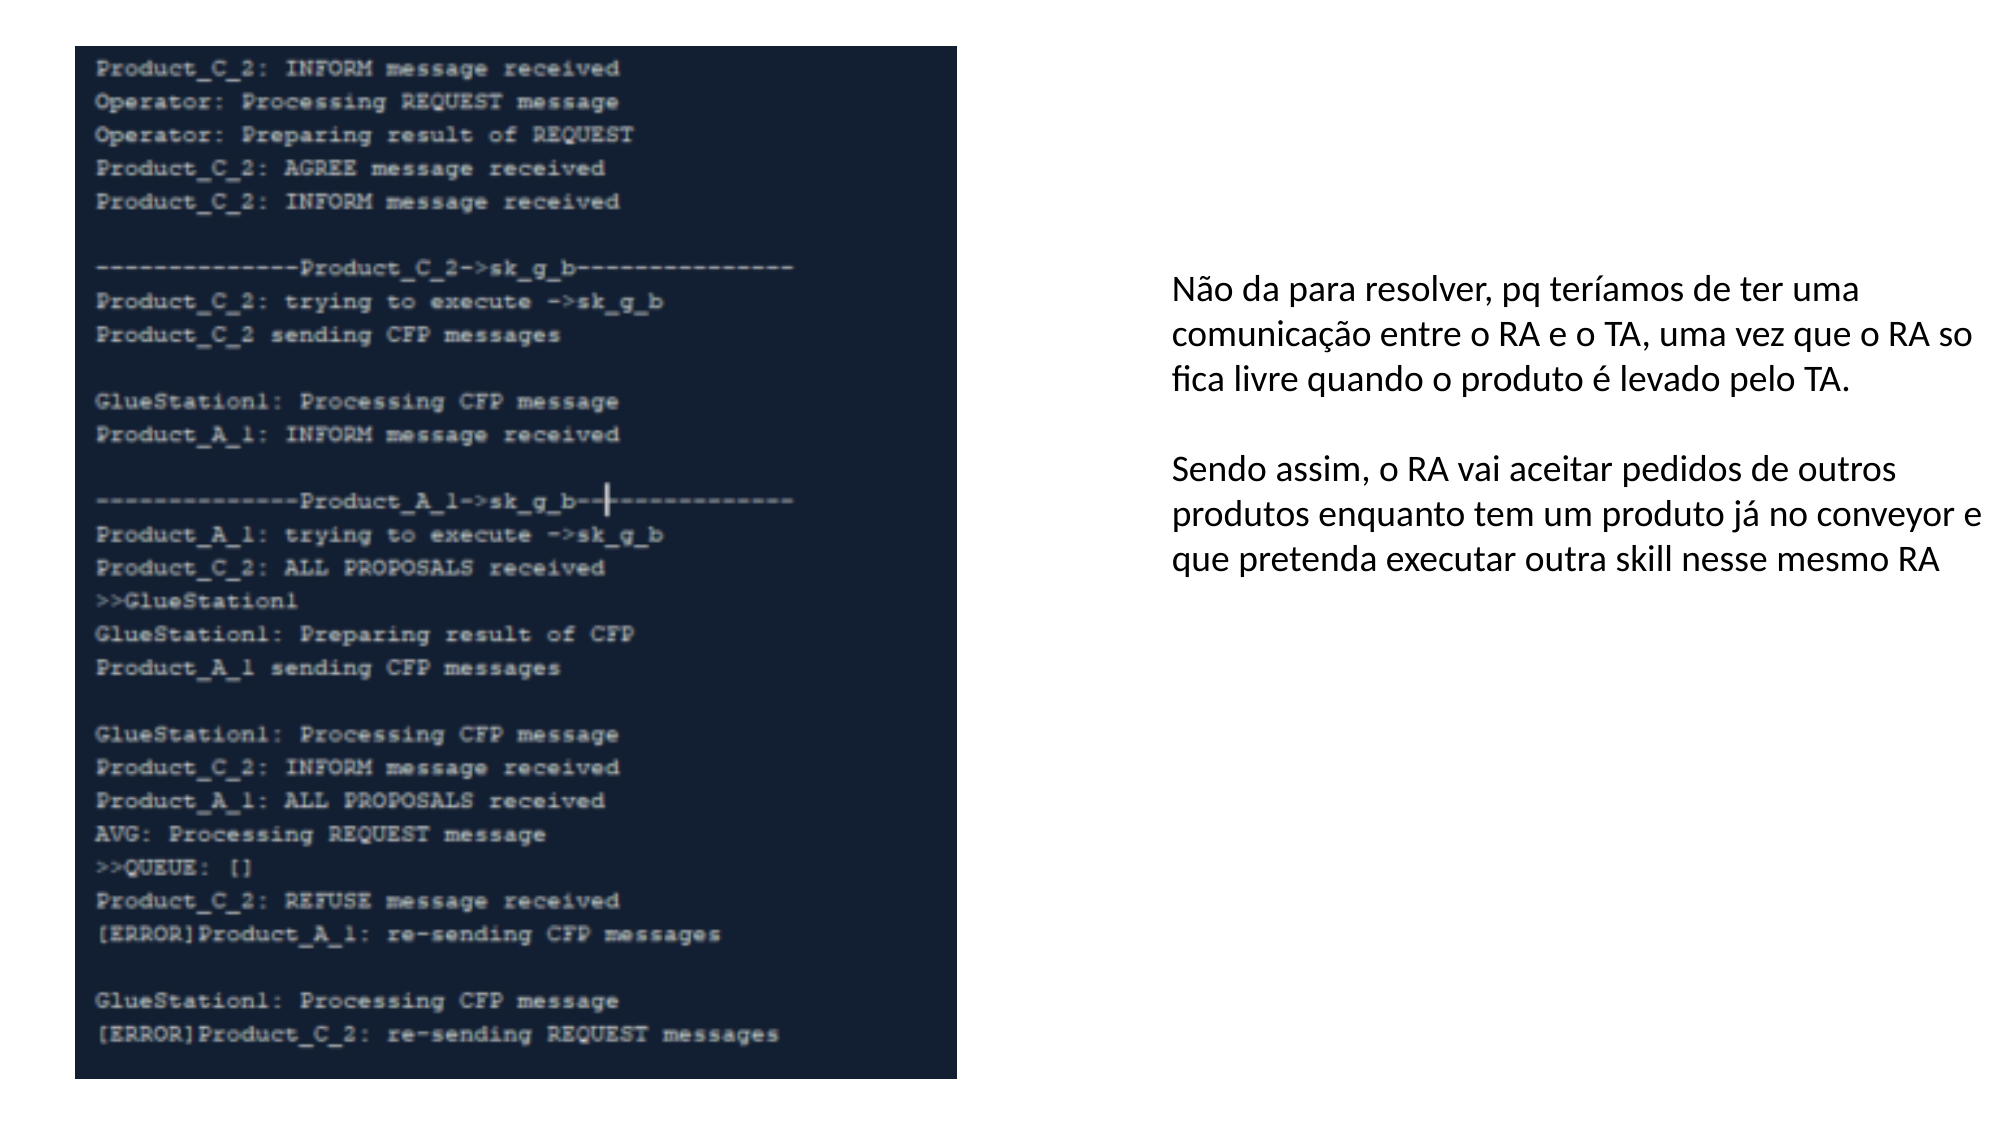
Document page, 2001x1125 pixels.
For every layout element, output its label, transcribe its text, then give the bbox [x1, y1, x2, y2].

text_box Não da para resolver, pq teríamos de ter uma comunicação entre o RA e o TA, uma vez que o RA so fica livre quando o produto é levado pelo TA. Sendo assim, o RA vai aceitar pedidos de outros produtos enquanto tem um produto já no conveyor e que pretenda executar outra skill nesse mesmo RA [1157, 257, 2000, 587]
picture [74, 46, 957, 1079]
